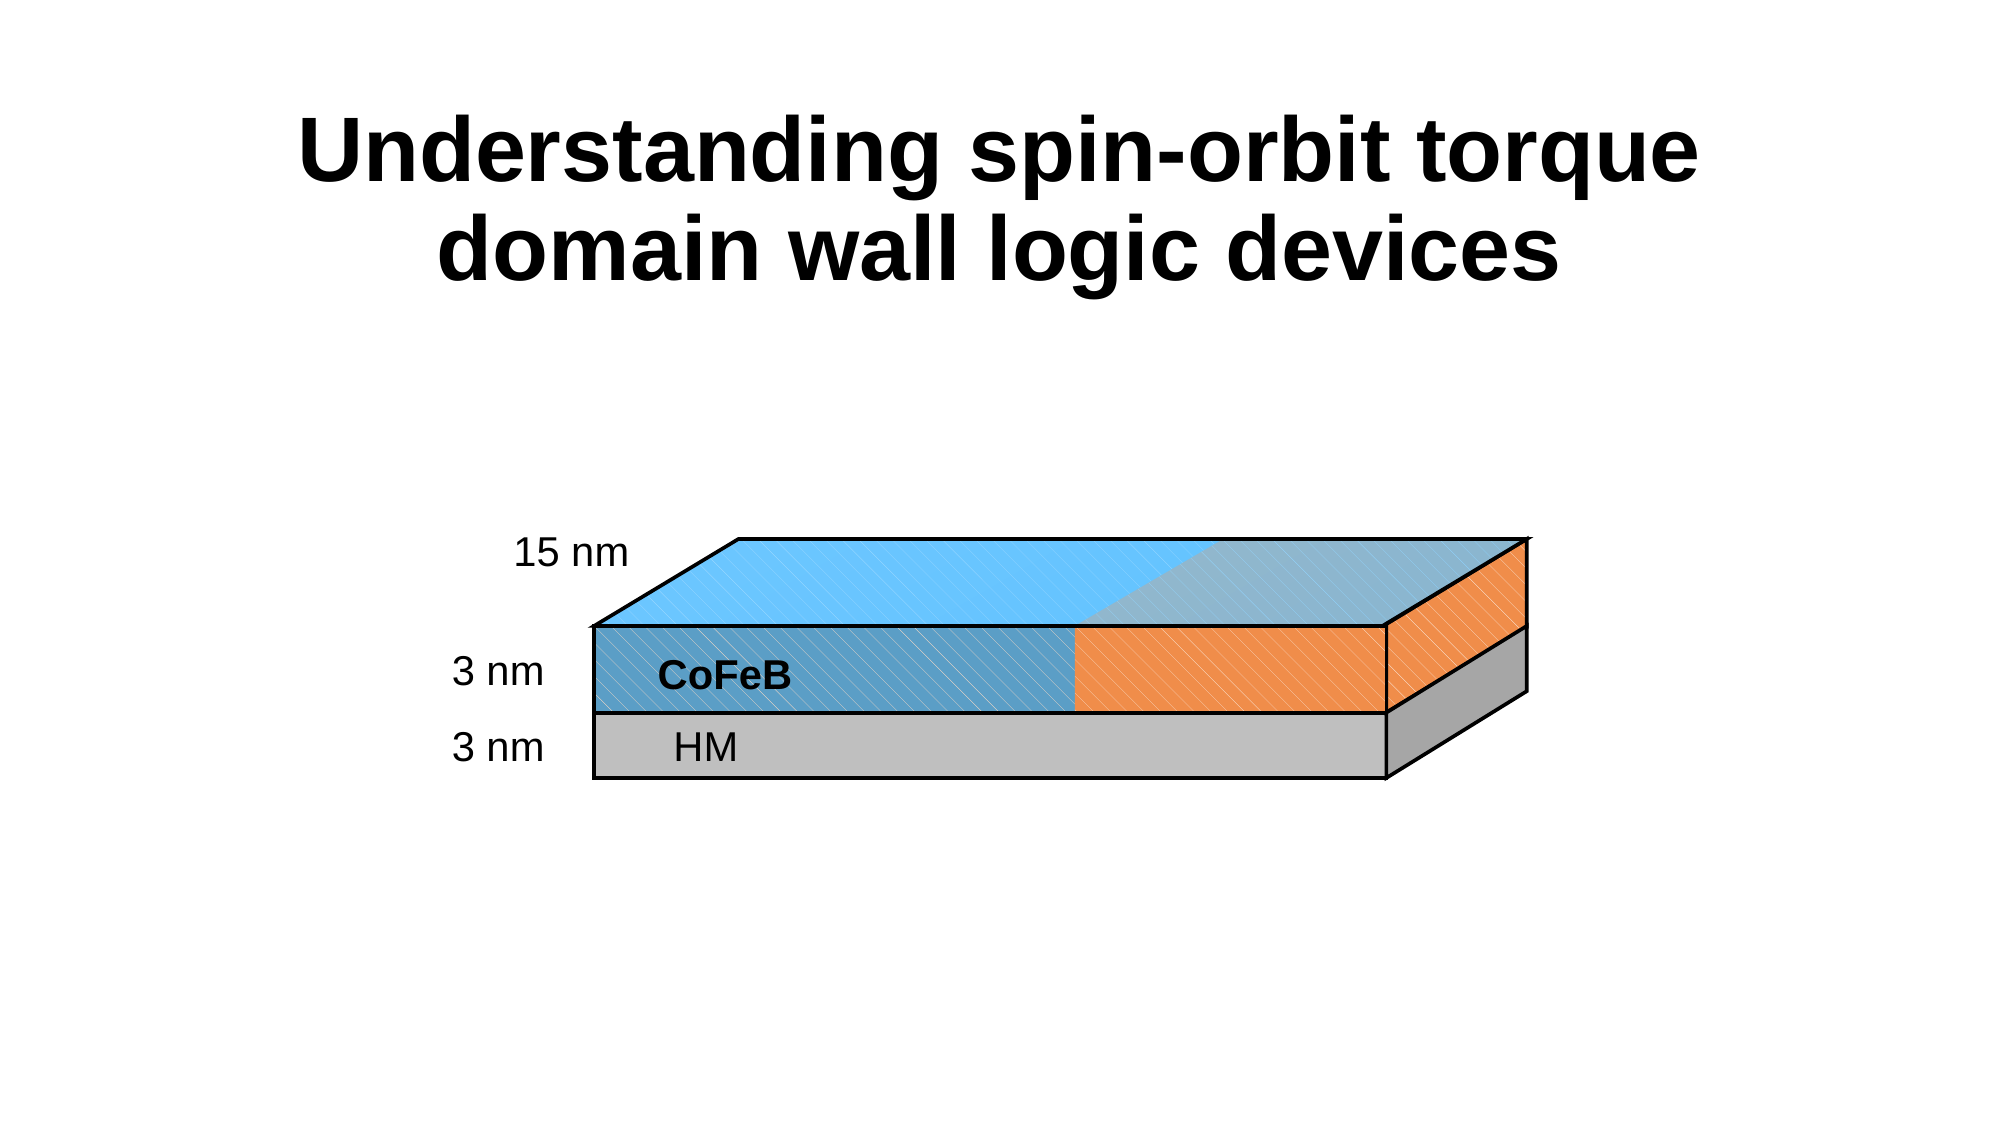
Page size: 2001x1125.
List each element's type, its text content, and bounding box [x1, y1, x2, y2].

text_box HM [632, 713, 779, 778]
title Understanding spin-orbit torque domain wall logic devices [137, 92, 1863, 310]
text_box CoFeB [632, 640, 818, 705]
text_box [594, 625, 1387, 713]
text_box 3 nm [425, 712, 572, 778]
text_box [594, 713, 632, 778]
text_box [1387, 541, 1528, 710]
text_box 15 nm [498, 516, 645, 582]
text_box [1385, 624, 1528, 780]
text_box [590, 538, 1531, 627]
text_box 3 nm [425, 636, 572, 702]
text_box [779, 713, 1385, 778]
